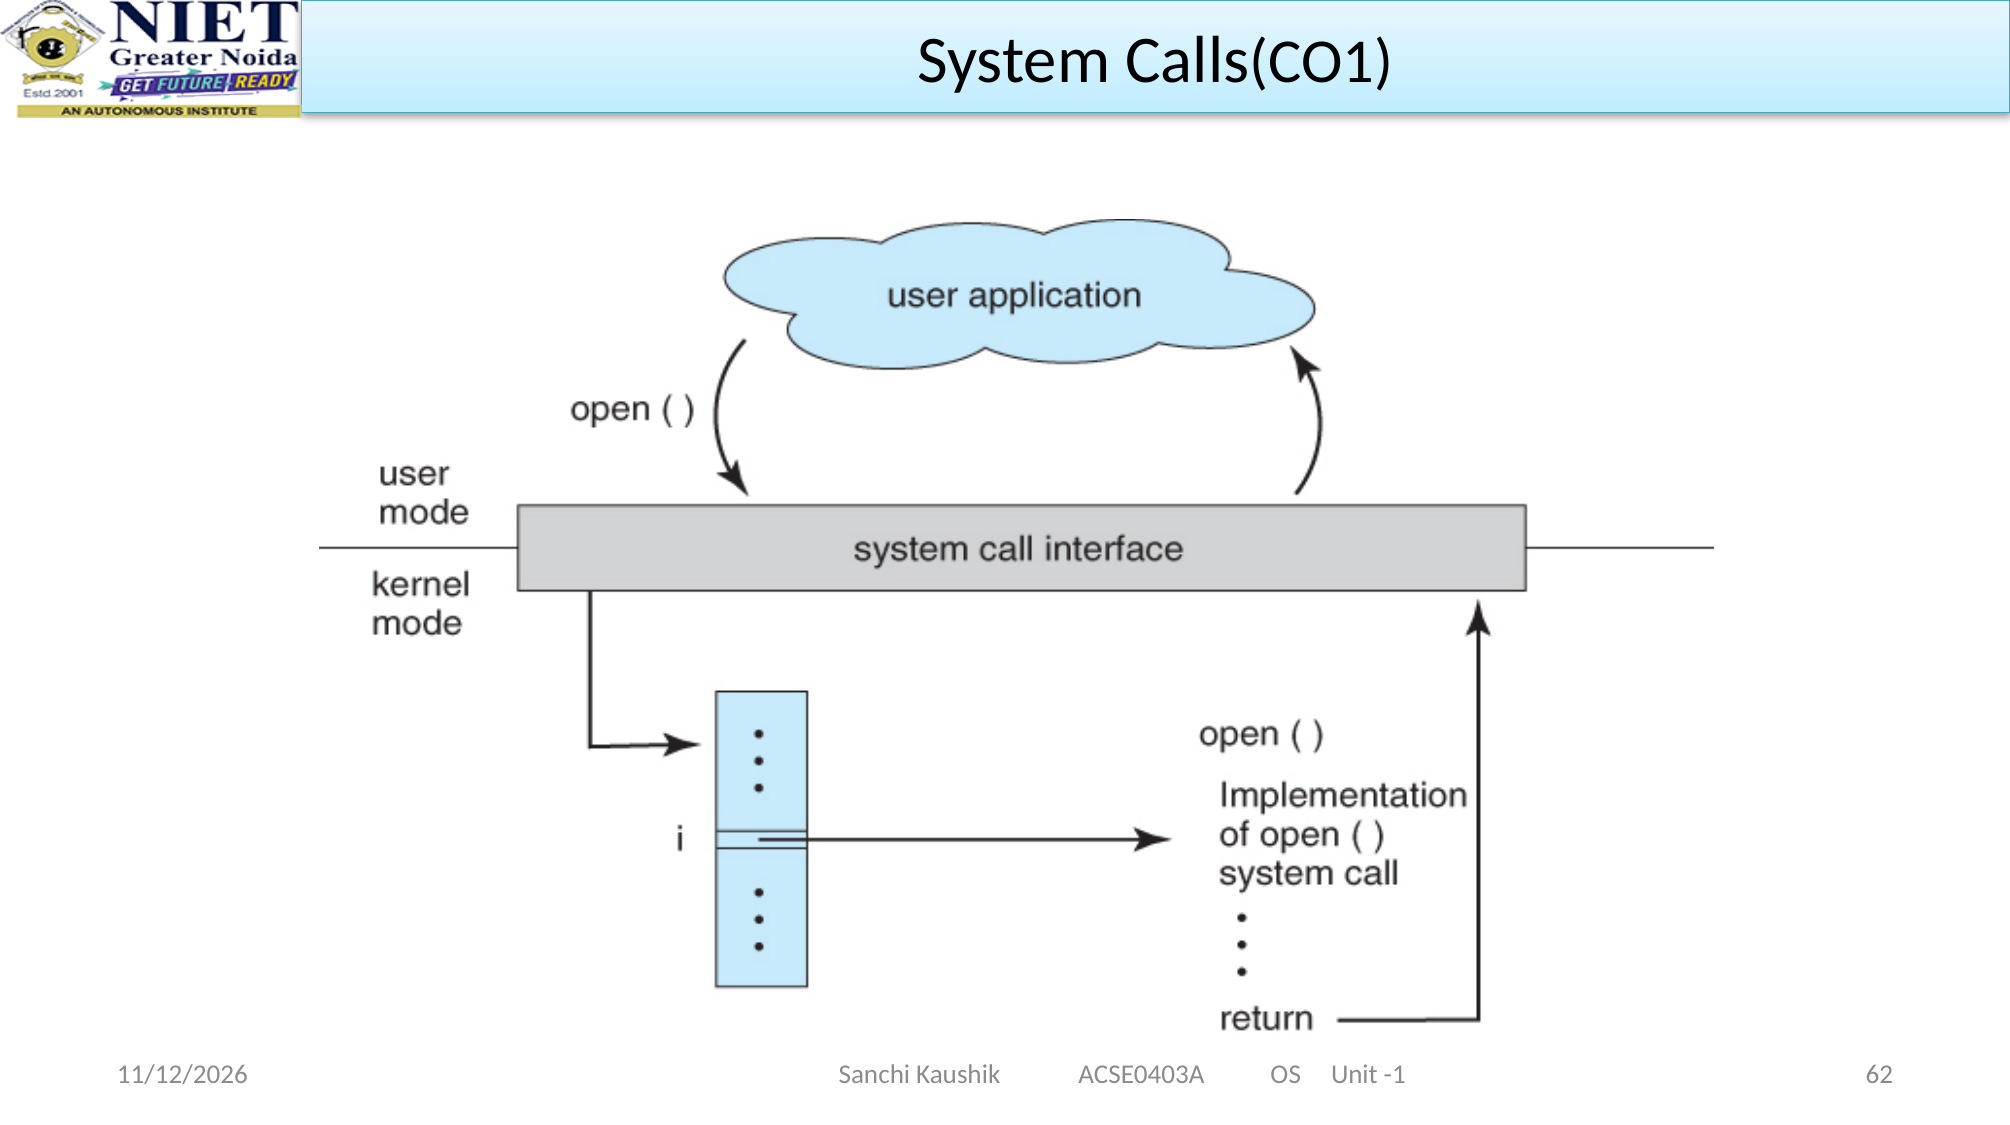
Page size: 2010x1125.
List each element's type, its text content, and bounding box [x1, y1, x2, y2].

footer Sanchi Kaushik ACSE0403A OS Unit -1 [552, 1046, 1440, 1103]
picture [0, 0, 303, 118]
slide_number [100, 1042, 552, 1103]
slide_number 62 [1440, 1042, 1910, 1103]
text_box System Calls(CO1) [303, 0, 2010, 113]
text_box [230, 196, 1892, 929]
picture [319, 219, 1714, 1039]
